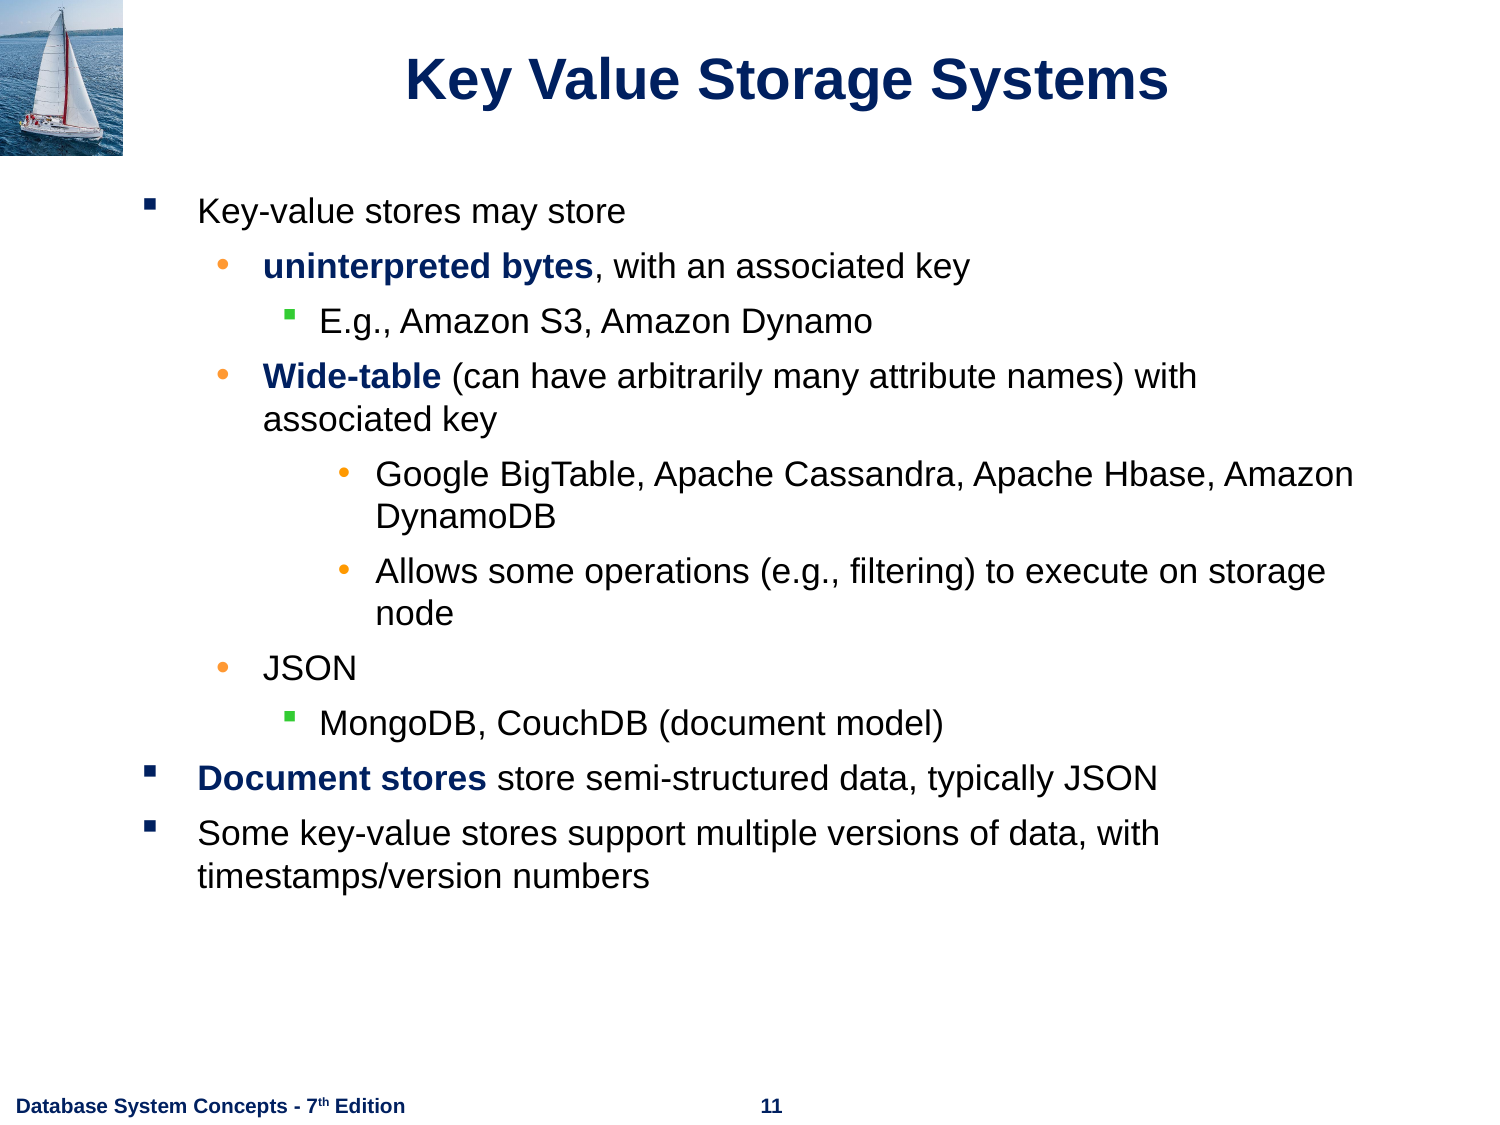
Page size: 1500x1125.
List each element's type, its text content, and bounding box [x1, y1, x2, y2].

list Key-value stores may store uninterpreted bytes, with an associated key E.g., Amazon S3, Amazon Dynamo Wide-table (can have arbitrarily many attribute names) with associated key Google BigTable, Apache Cassandra, Apache Hbase, Amazon DynamoDB Allows some operations (e.g., filtering) to execute on storage node JSON MongoDB, CouchDB (document model) Document stores store semi-structured data, typically JSON Some key-value stores support multiple versions of data, with timestamps/version numbers [126, 180, 1373, 938]
title Key Value Storage Systems [125, 18, 1452, 120]
picture [0, 0, 123, 156]
